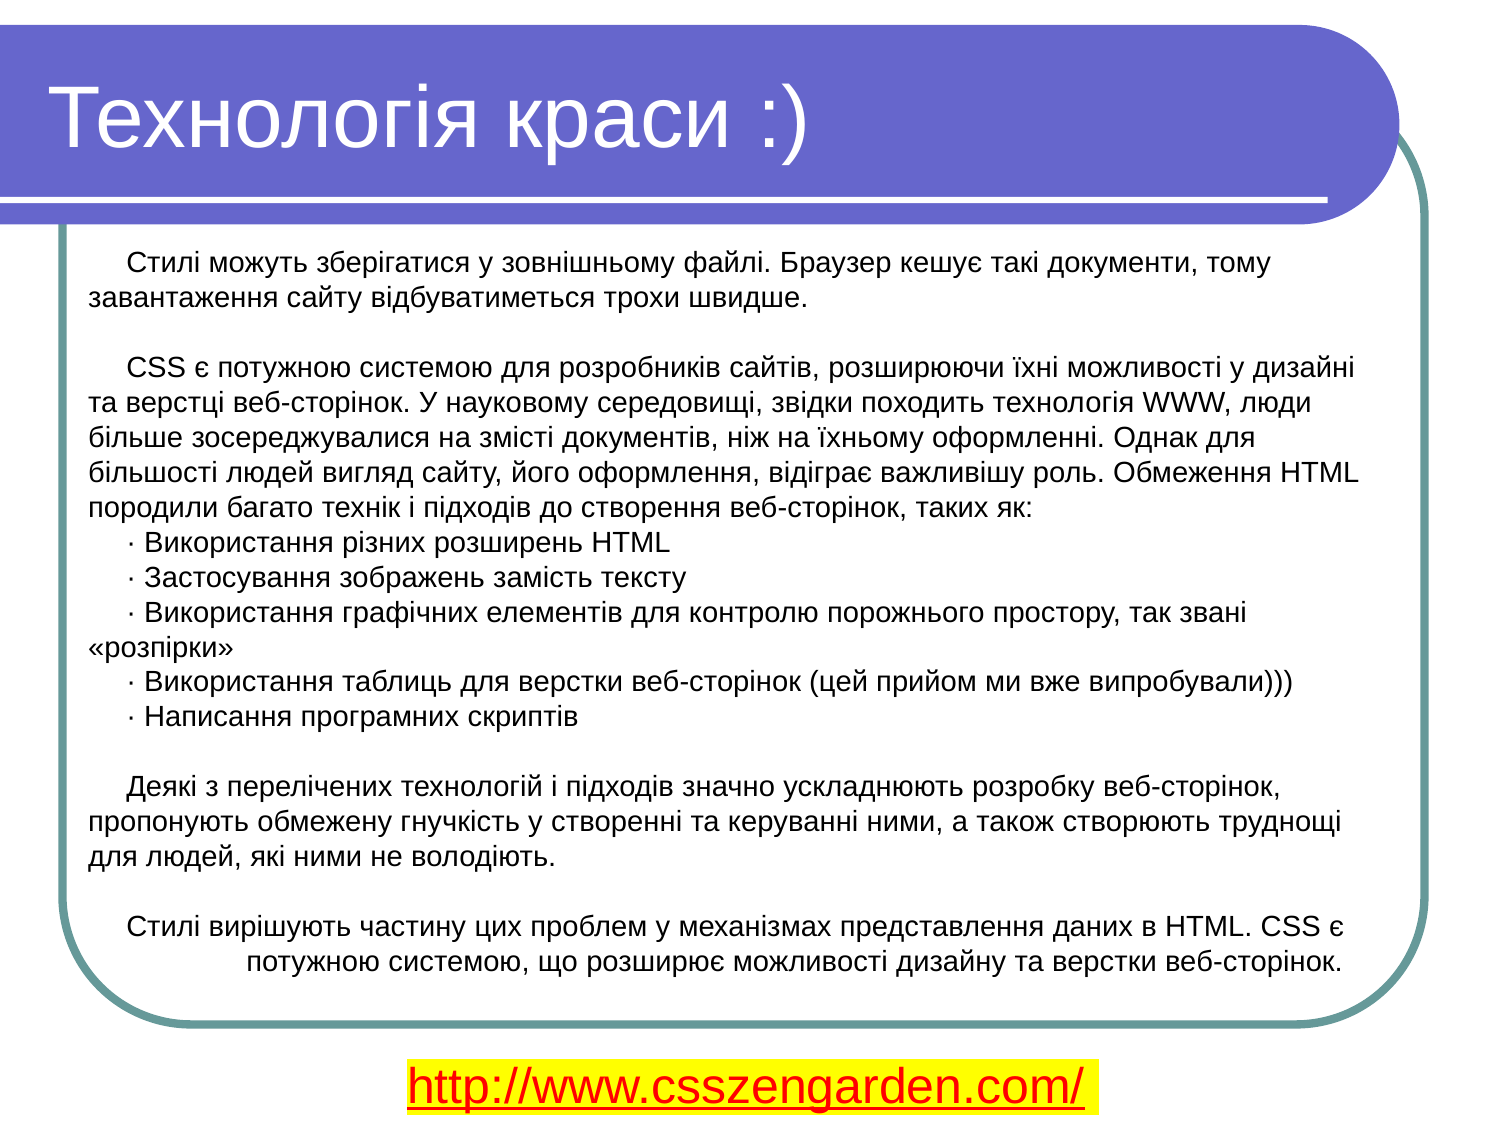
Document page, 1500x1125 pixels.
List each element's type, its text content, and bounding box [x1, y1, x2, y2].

text_box http://www.csszengarden.com/ [4, 1046, 1500, 1107]
text_box Технологія краси :) [32, 37, 1347, 188]
text_box Стилі можуть зберігатися у зовнішньому файлі. Браузер кешує такі документи, тому завантаження сайту відбуватиметься трохи швидше. CSS є потужною системою для розробників сайтів, розширюючи їхні можливості у дизайні та верстці веб-сторінок. У науковому середовищі, звідки походить технологія WWW, люди більше зосереджувалися на змісті документів, ніж на їхньому оформленні. Однак для більшості людей вигляд сайту, його оформлення, відіграє важливішу роль. Обмеження HTML породили багато технік і підходів до створення веб-сторінок, таких як: · Використання різних розширень HTML · Застосування зображень замість тексту · Використання графічних елементів для контролю порожнього простору, так звані «розпірки» · Використання таблиць для верстки веб-сторінок (цей прийом ми вже випробували))) · Написання програмних скриптів Деякі з перелічених технологій і підходів значно ускладнюють розробку веб-сторінок, пропонують обмежену гнучкість у створенні та керуванні ними, а також створюють труднощі для людей, які ними не володіють. Стилі вирішують частину цих проблем у механізмах представлення даних в HTML. CSS є потужною системою, що розширює можливості дизайну та верстки веб-сторінок. [72, 235, 1400, 988]
